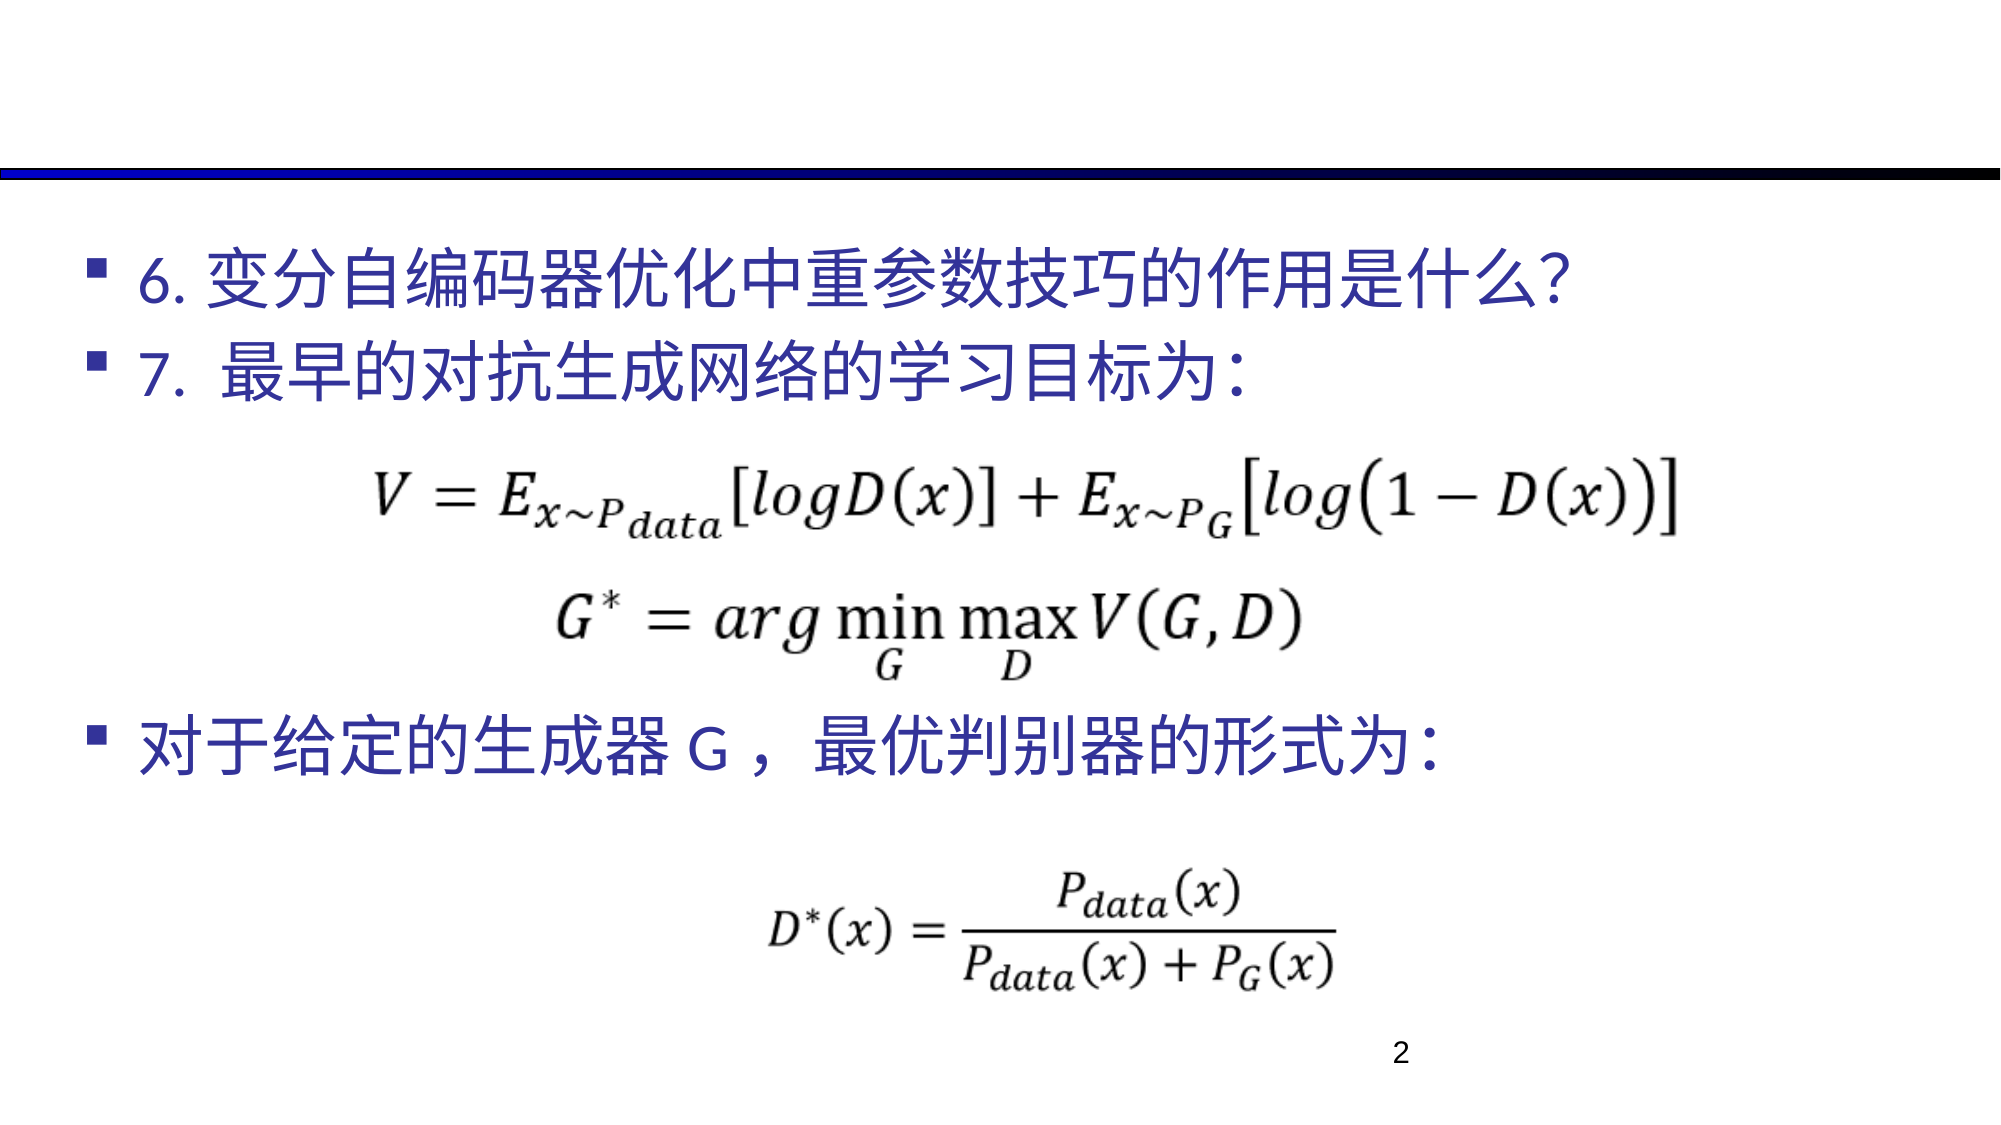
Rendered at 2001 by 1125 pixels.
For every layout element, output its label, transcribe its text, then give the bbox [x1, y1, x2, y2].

slide_number 2 [1074, 1024, 1426, 1103]
picture [745, 847, 1405, 1015]
picture [349, 416, 1714, 688]
list 6.变分自编码器优化中重参数技巧的作用是什么？ 7. 最早的对抗生成网络的学习目标为： 对于给定的生成器G，最优判别器的形式为： [66, 228, 1934, 1006]
